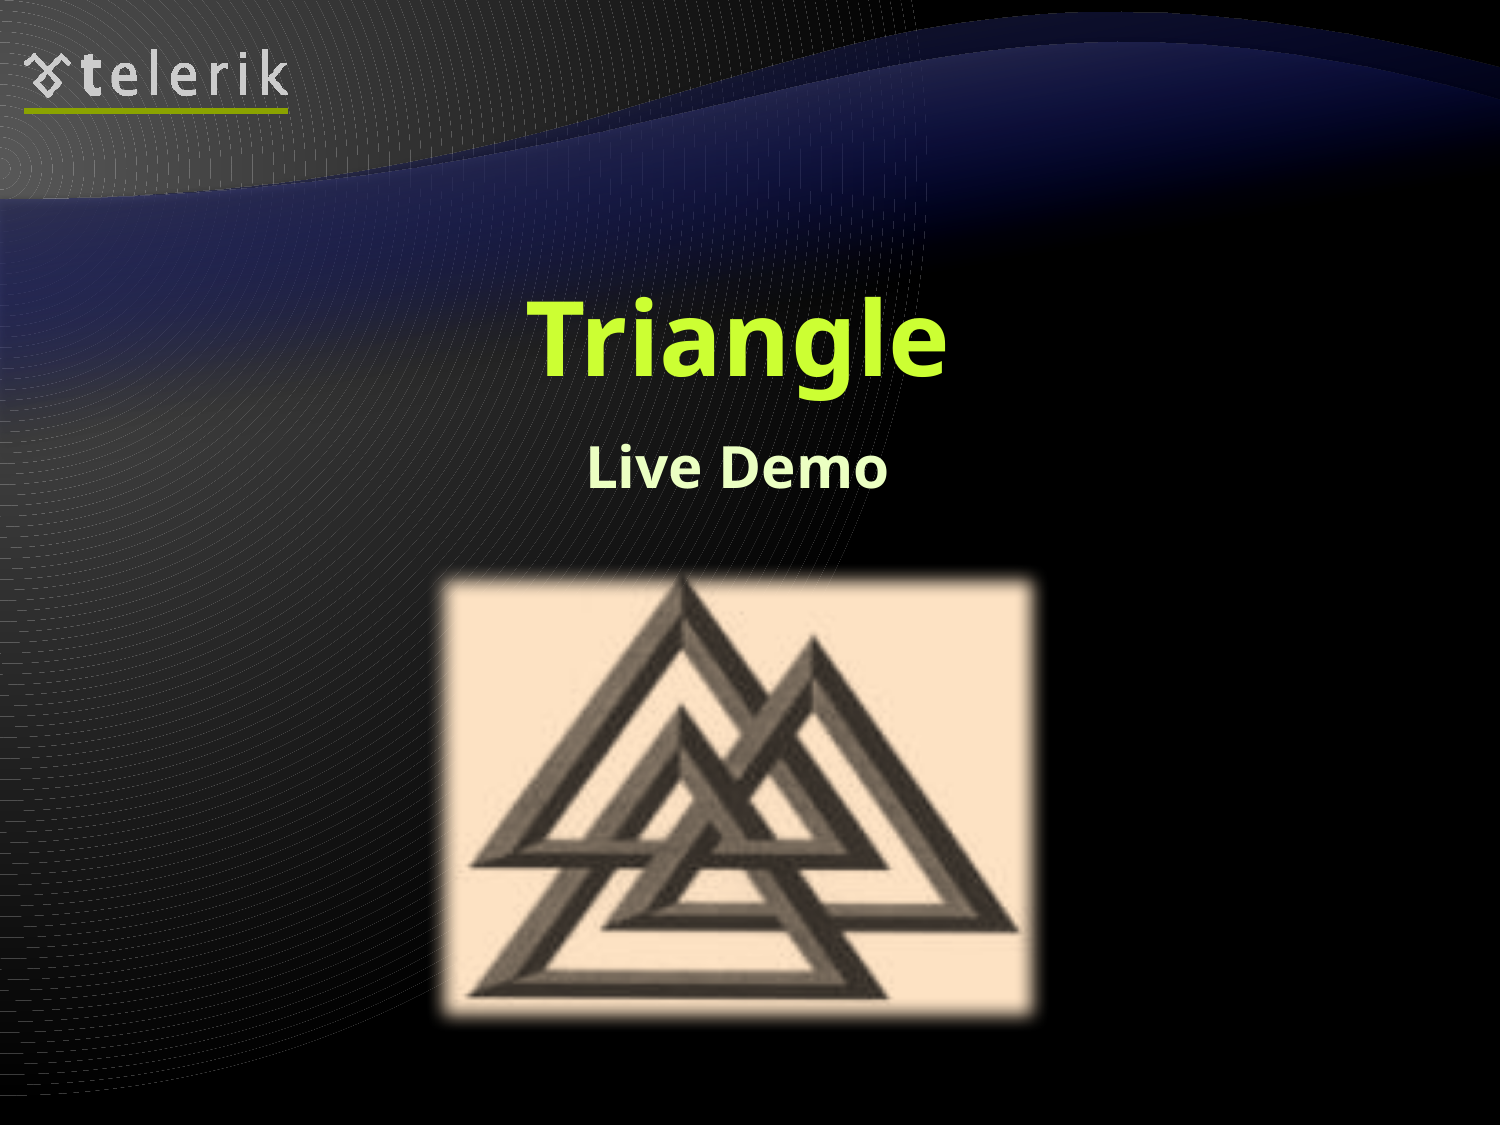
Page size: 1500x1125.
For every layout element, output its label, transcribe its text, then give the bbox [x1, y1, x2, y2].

text_box Live Demo [287, 423, 1188, 500]
picture [24, 49, 288, 114]
picture [424, 562, 1051, 1033]
title Triangle [135, 267, 1341, 389]
